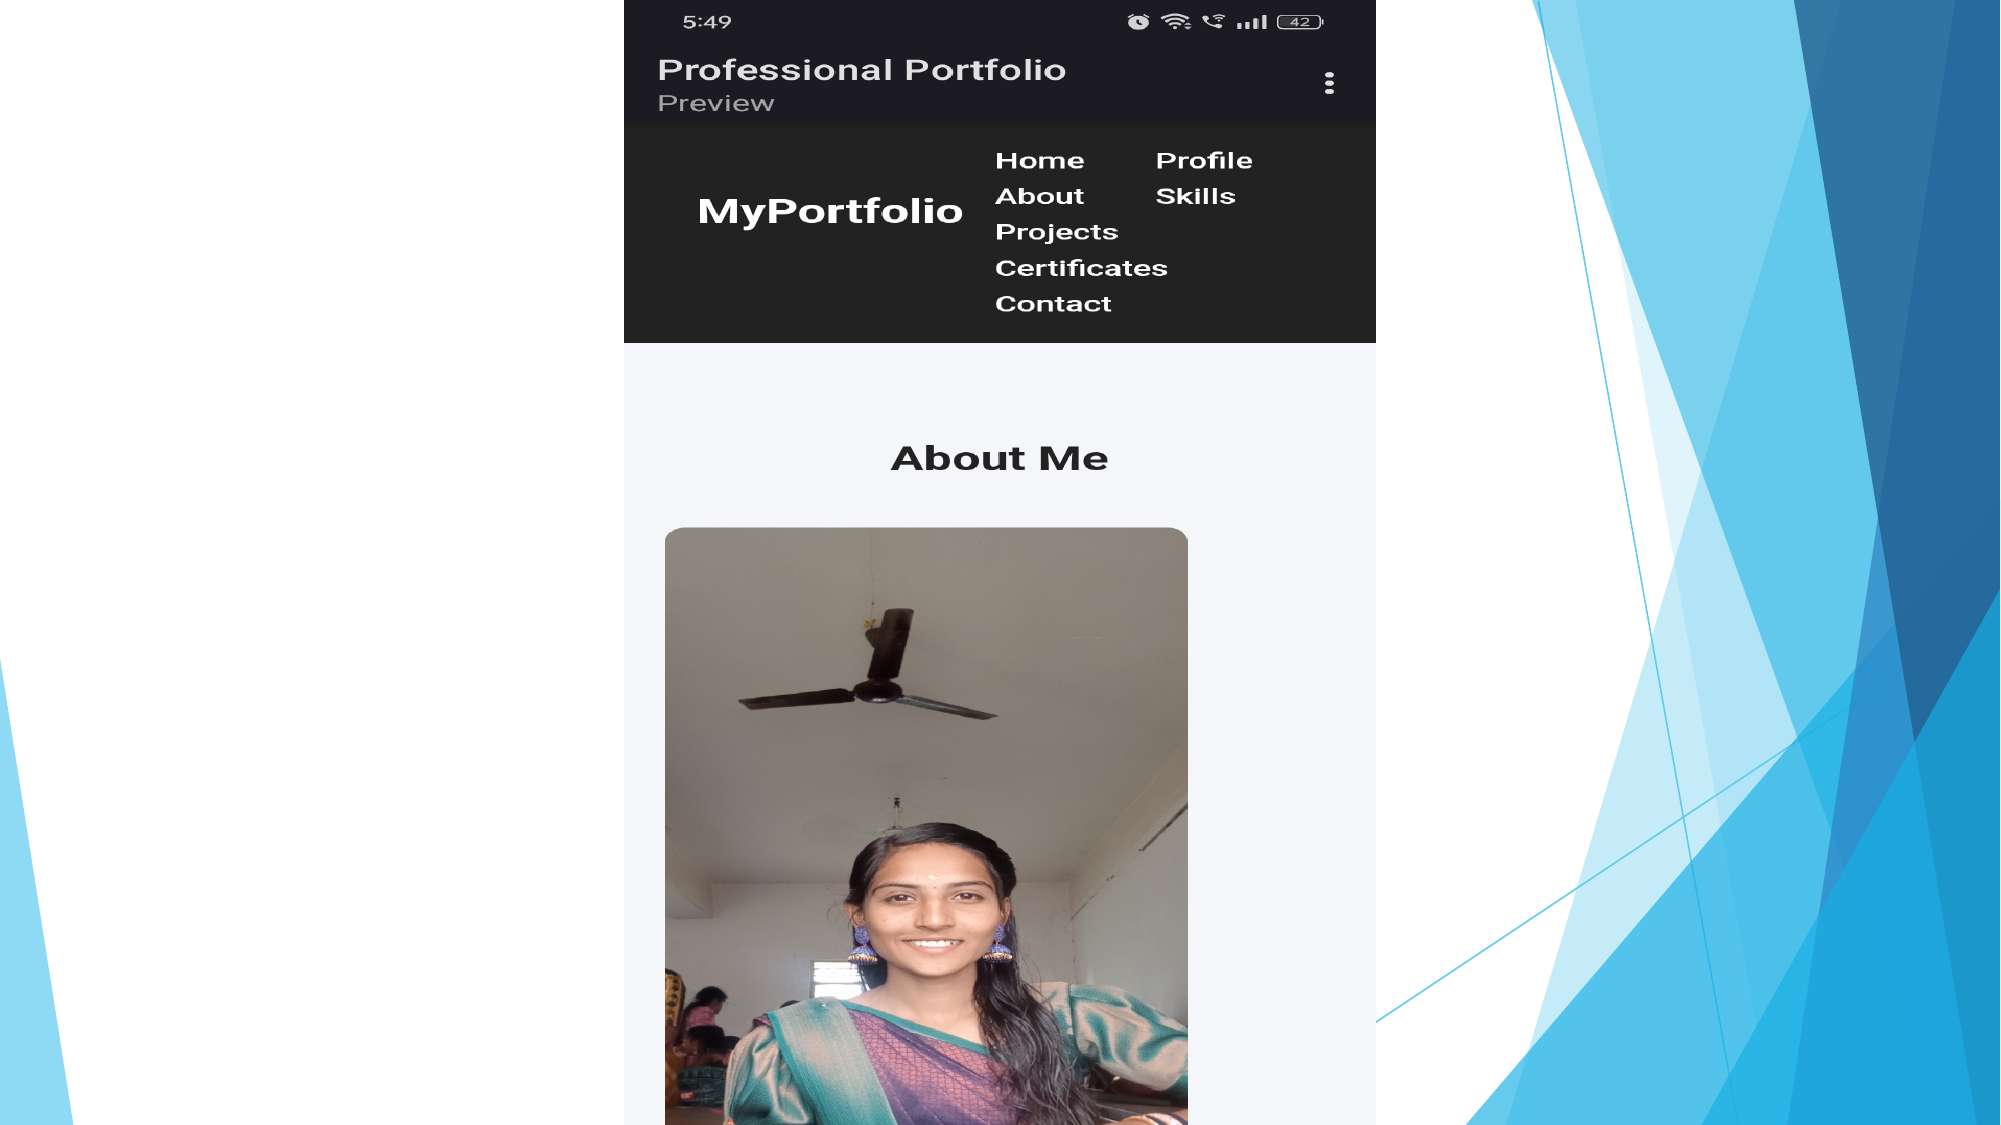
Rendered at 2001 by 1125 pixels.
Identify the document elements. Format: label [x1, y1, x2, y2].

picture [624, 0, 1376, 1125]
